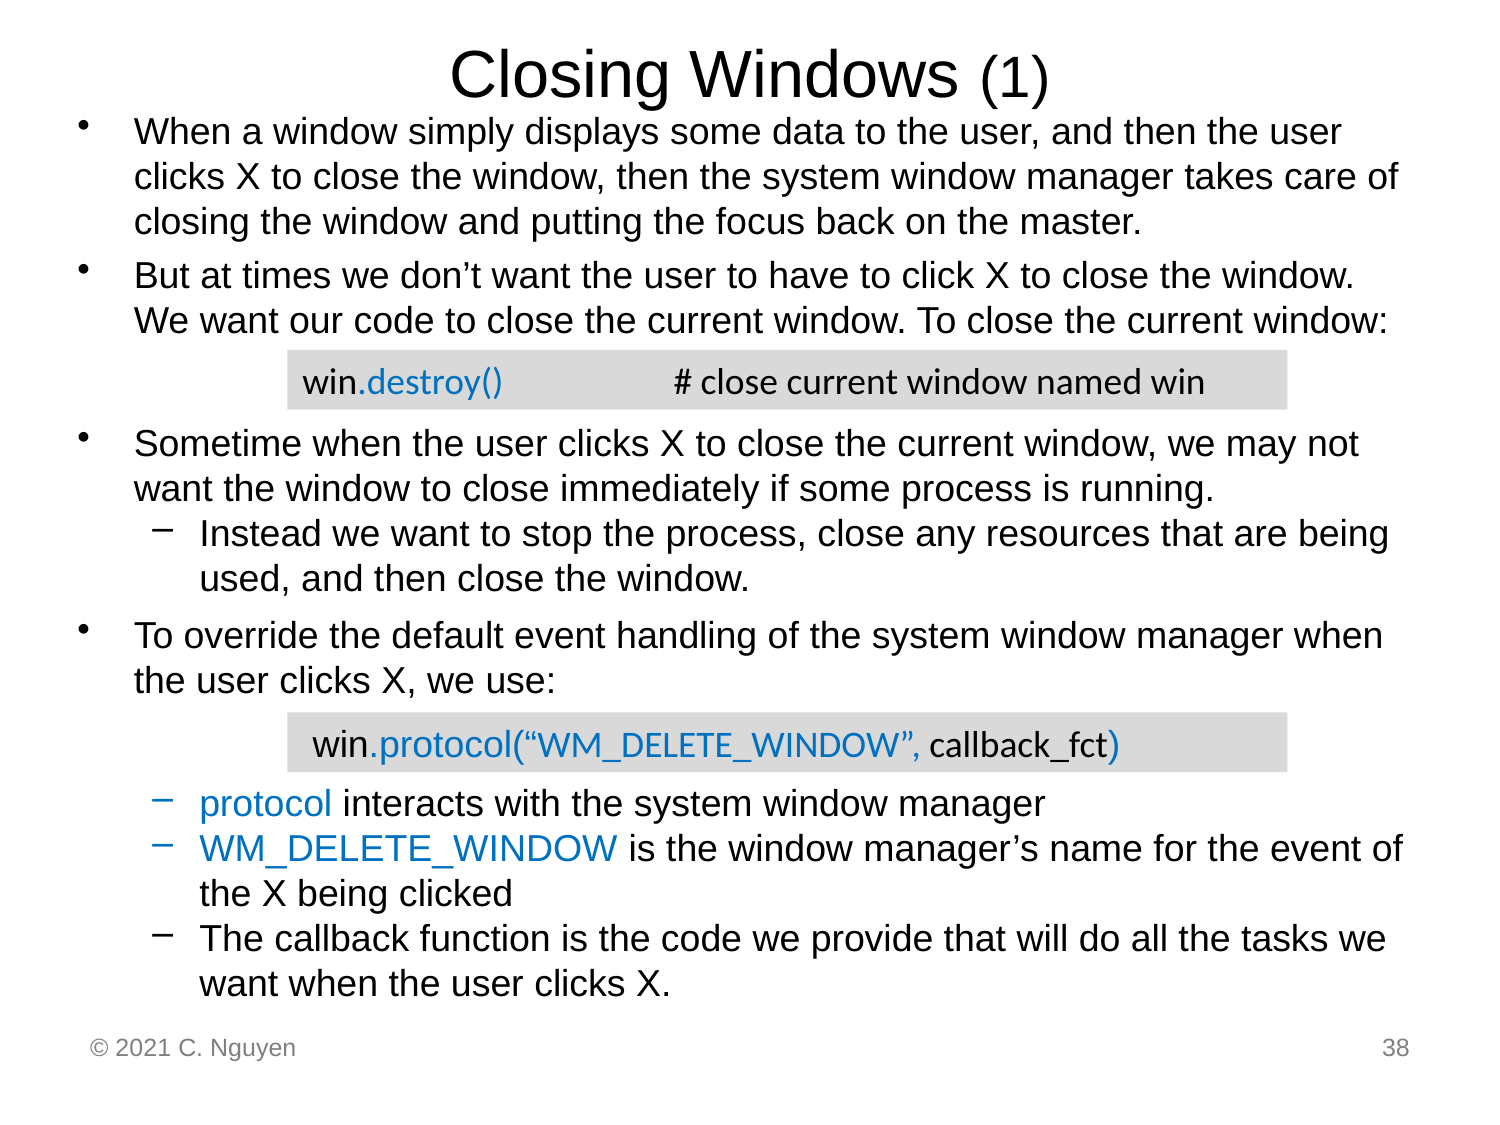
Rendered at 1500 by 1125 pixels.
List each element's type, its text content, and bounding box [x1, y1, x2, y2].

text_box win.destroy() # close current window named win [287, 349, 1288, 410]
slide_number 38 [1074, 1024, 1426, 1103]
text_box win.protocol(“WM_DELETE_WINDOW”, callback_fct) [287, 712, 1288, 773]
list When a window simply displays some data to the user, and then the user clicks X to close the window, then the system window manager takes care of closing the window and putting the focus back on the master. But at times we don’t want the user to have to click X to close the window. We want our code to close the current window. To close the current window: Sometime when the user clicks X to close the current window, we may not want the window to close immediately if some process is running. Instead we want to stop the process, close any resources that are being used, and then close the window. To override the default event handling of the system window manager when the user clicks X, we use: protocol interacts with the system window manager WM_DELETE_WINDOW is the window manager’s name for the event of the X being clicked The callback function is the code we provide that will do all the tasks we want when the user clicks X. [62, 99, 1426, 1051]
title Closing Windows (1) [74, 12, 1426, 99]
slide_number © 2021 C. Nguyen [74, 1024, 426, 1103]
